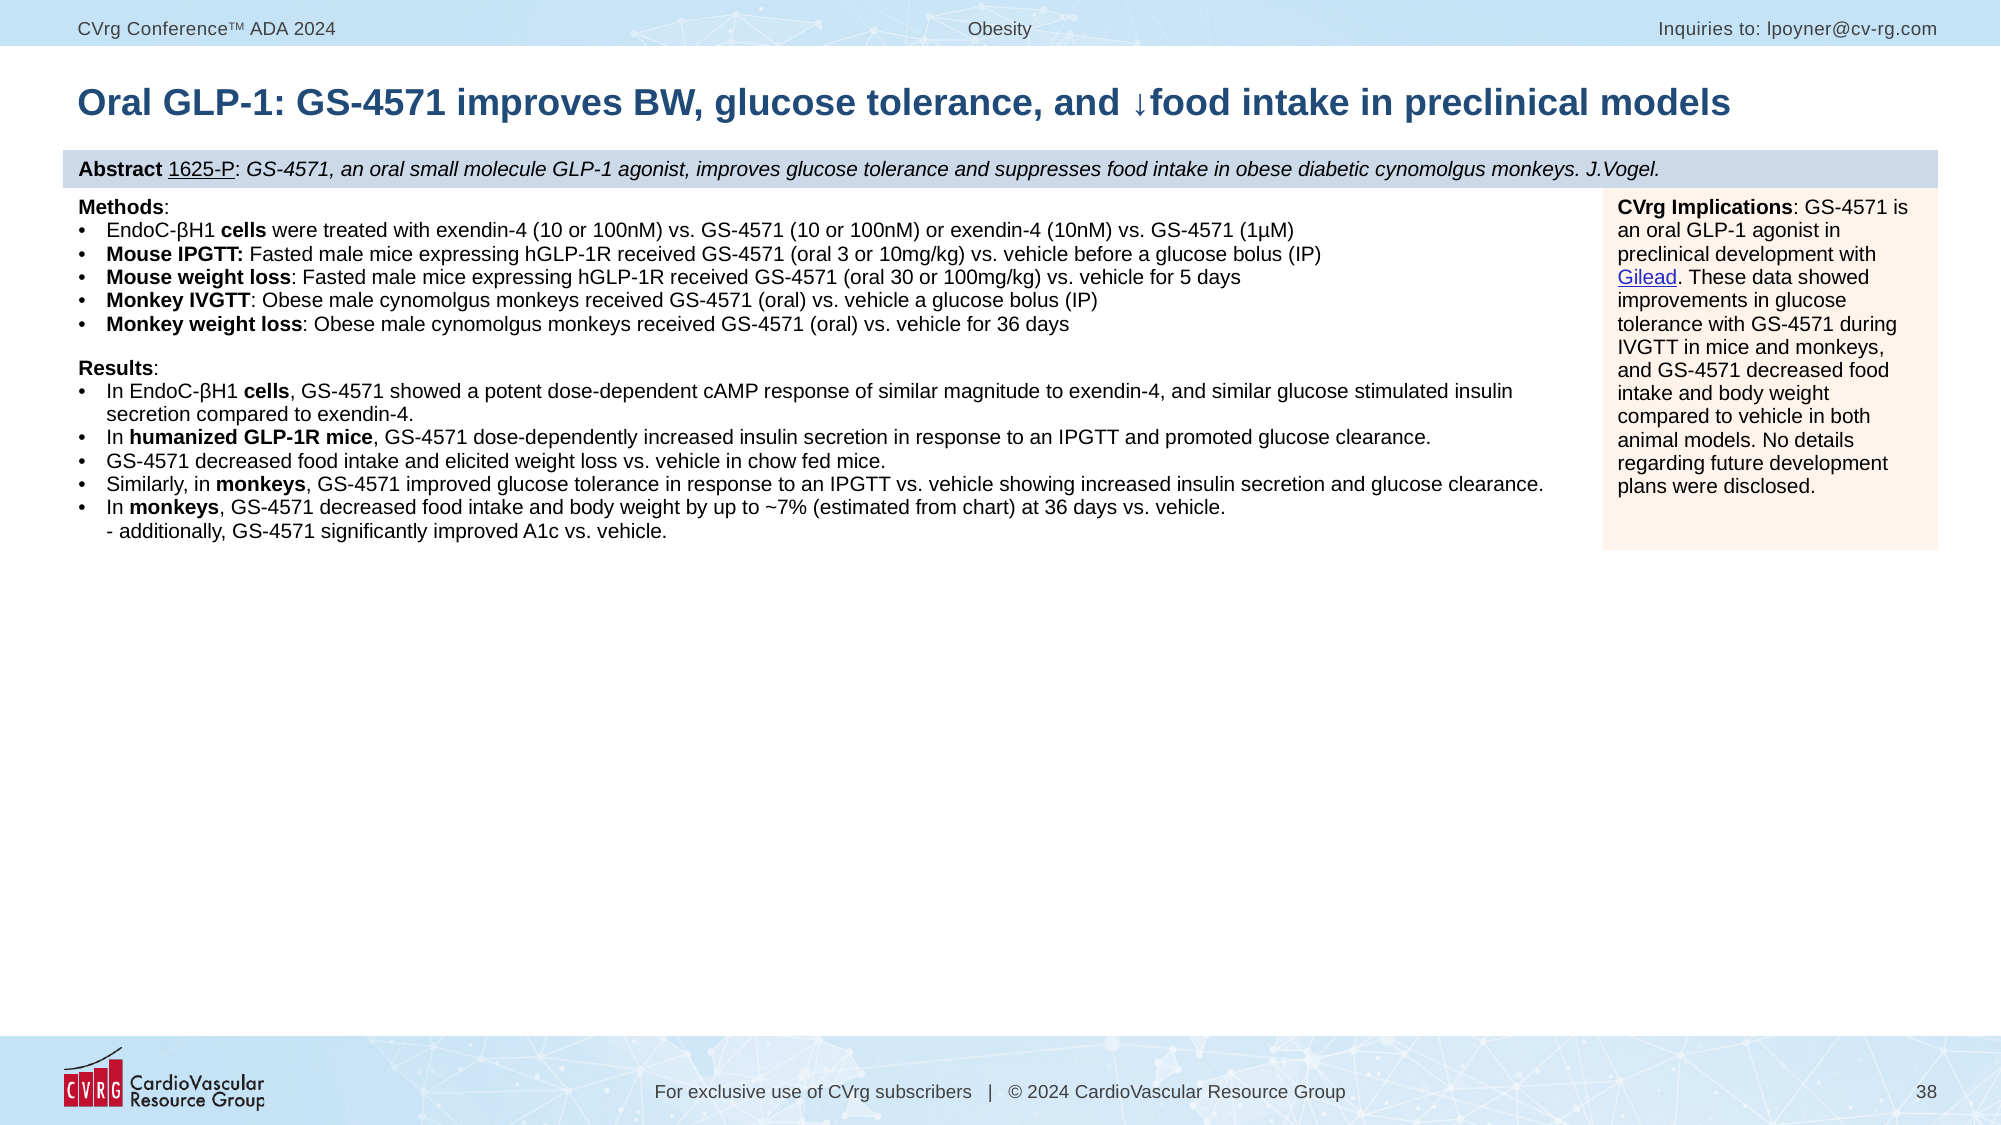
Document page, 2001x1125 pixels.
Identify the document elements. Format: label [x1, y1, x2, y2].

title [62, 70, 1938, 137]
table_header [63, 150, 1938, 188]
table_cell [63, 188, 1938, 550]
